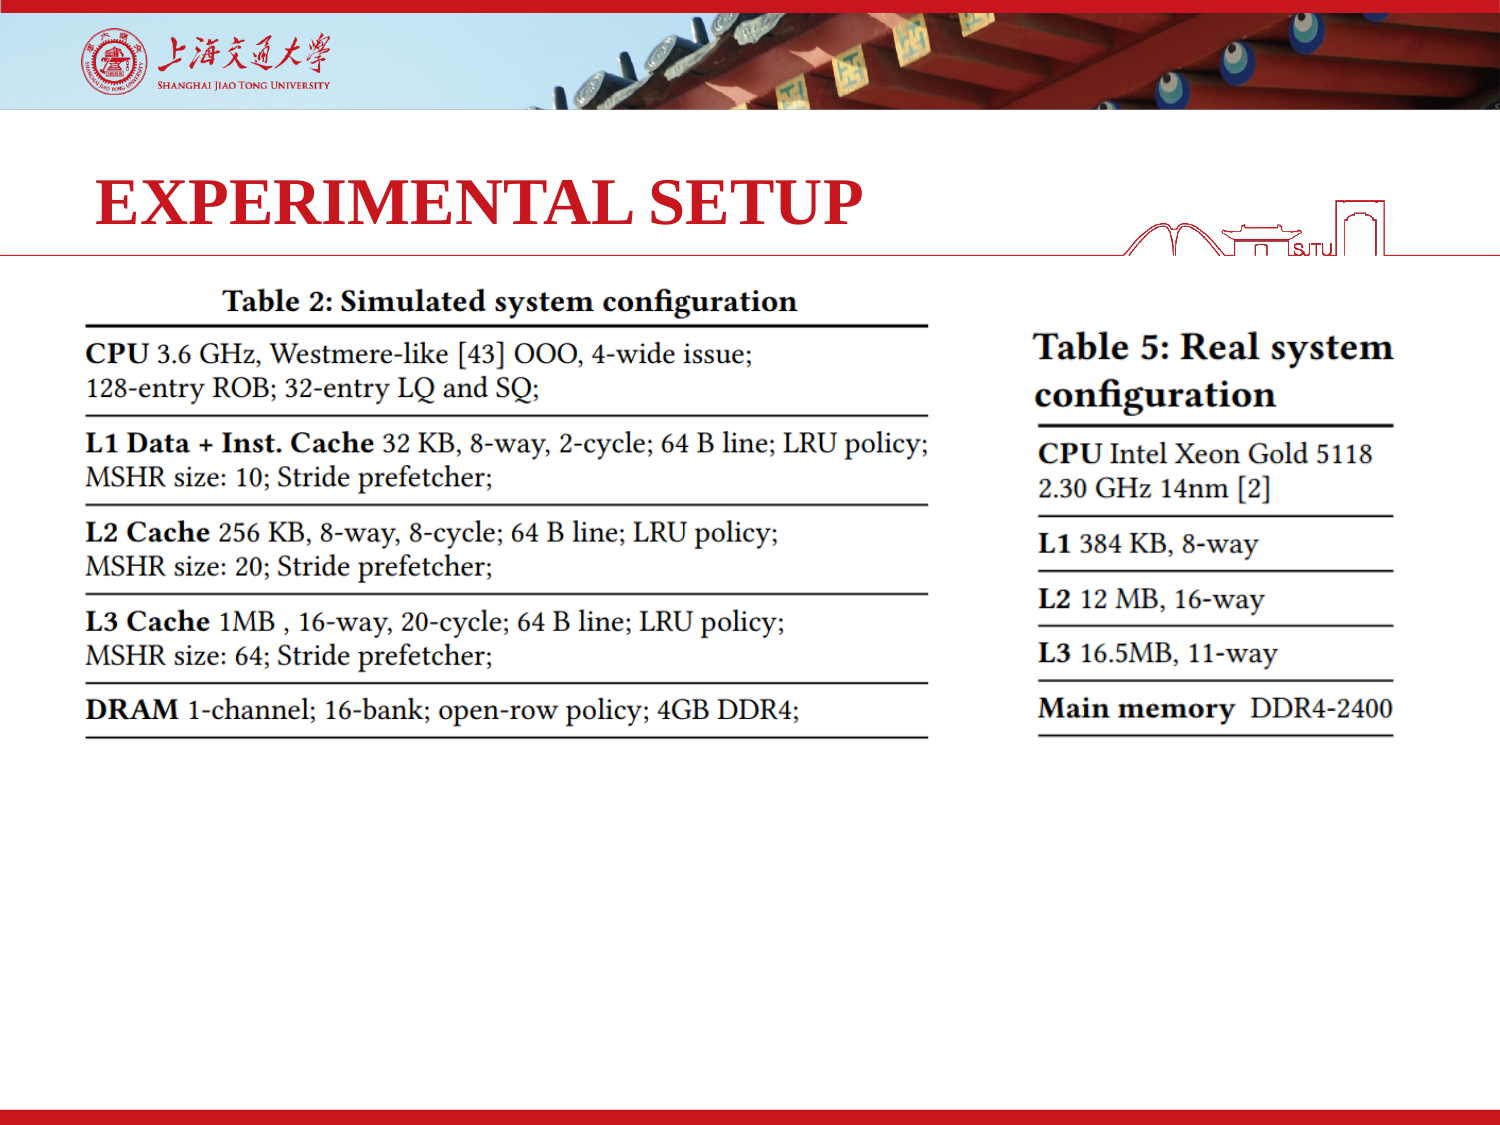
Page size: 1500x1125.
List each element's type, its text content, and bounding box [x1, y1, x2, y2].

picture [0, 0, 1500, 110]
picture [0, 200, 1500, 256]
picture [80, 276, 941, 753]
picture [1017, 321, 1419, 744]
title EXPERIMENTAL SETUP [81, 159, 1455, 254]
